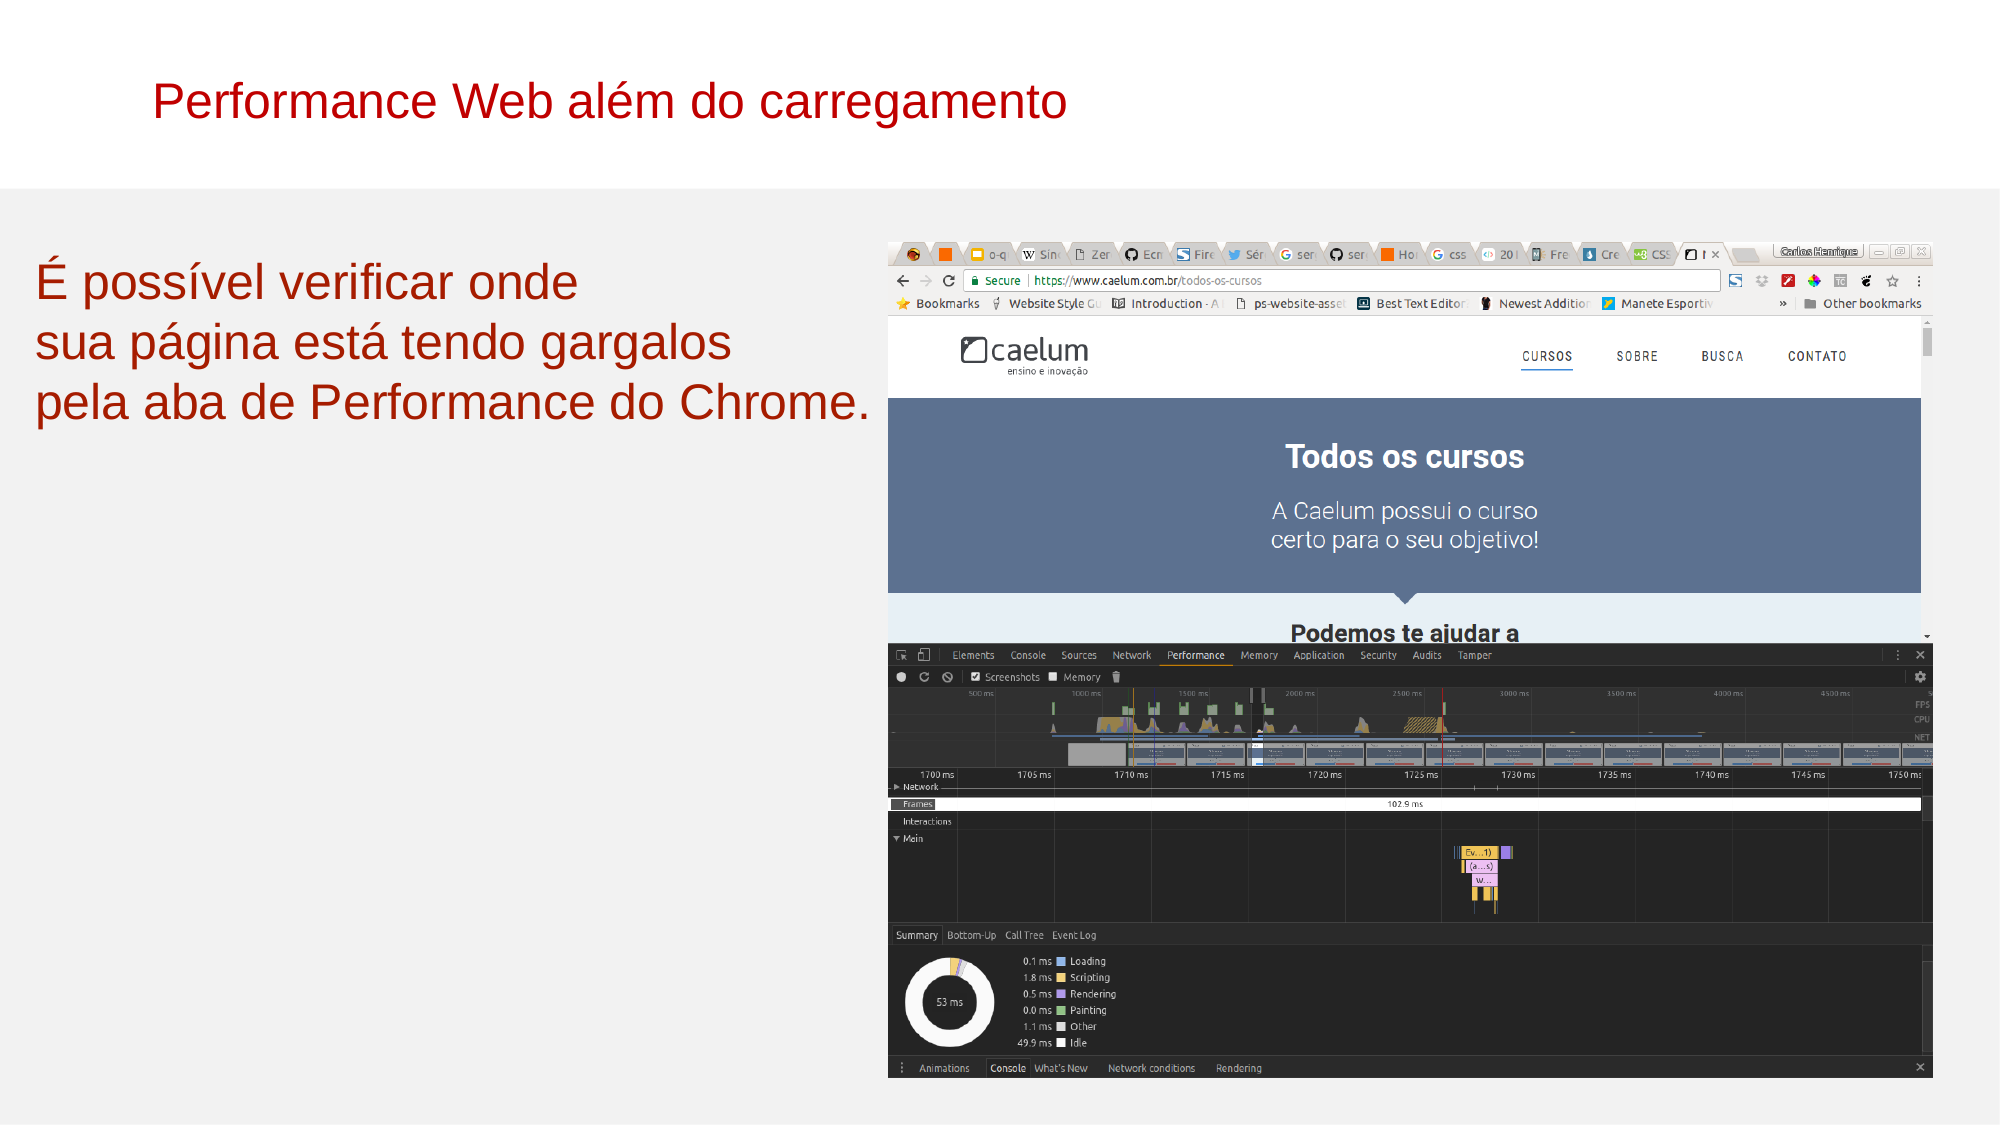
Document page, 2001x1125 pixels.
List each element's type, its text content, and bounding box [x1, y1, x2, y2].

picture [888, 241, 1934, 1078]
text_box Performance Web além do carregamento [137, 59, 1863, 137]
text_box É possível verificar onde sua página está tendo gargalos pela aba de Performance do Chrome. [20, 242, 886, 617]
